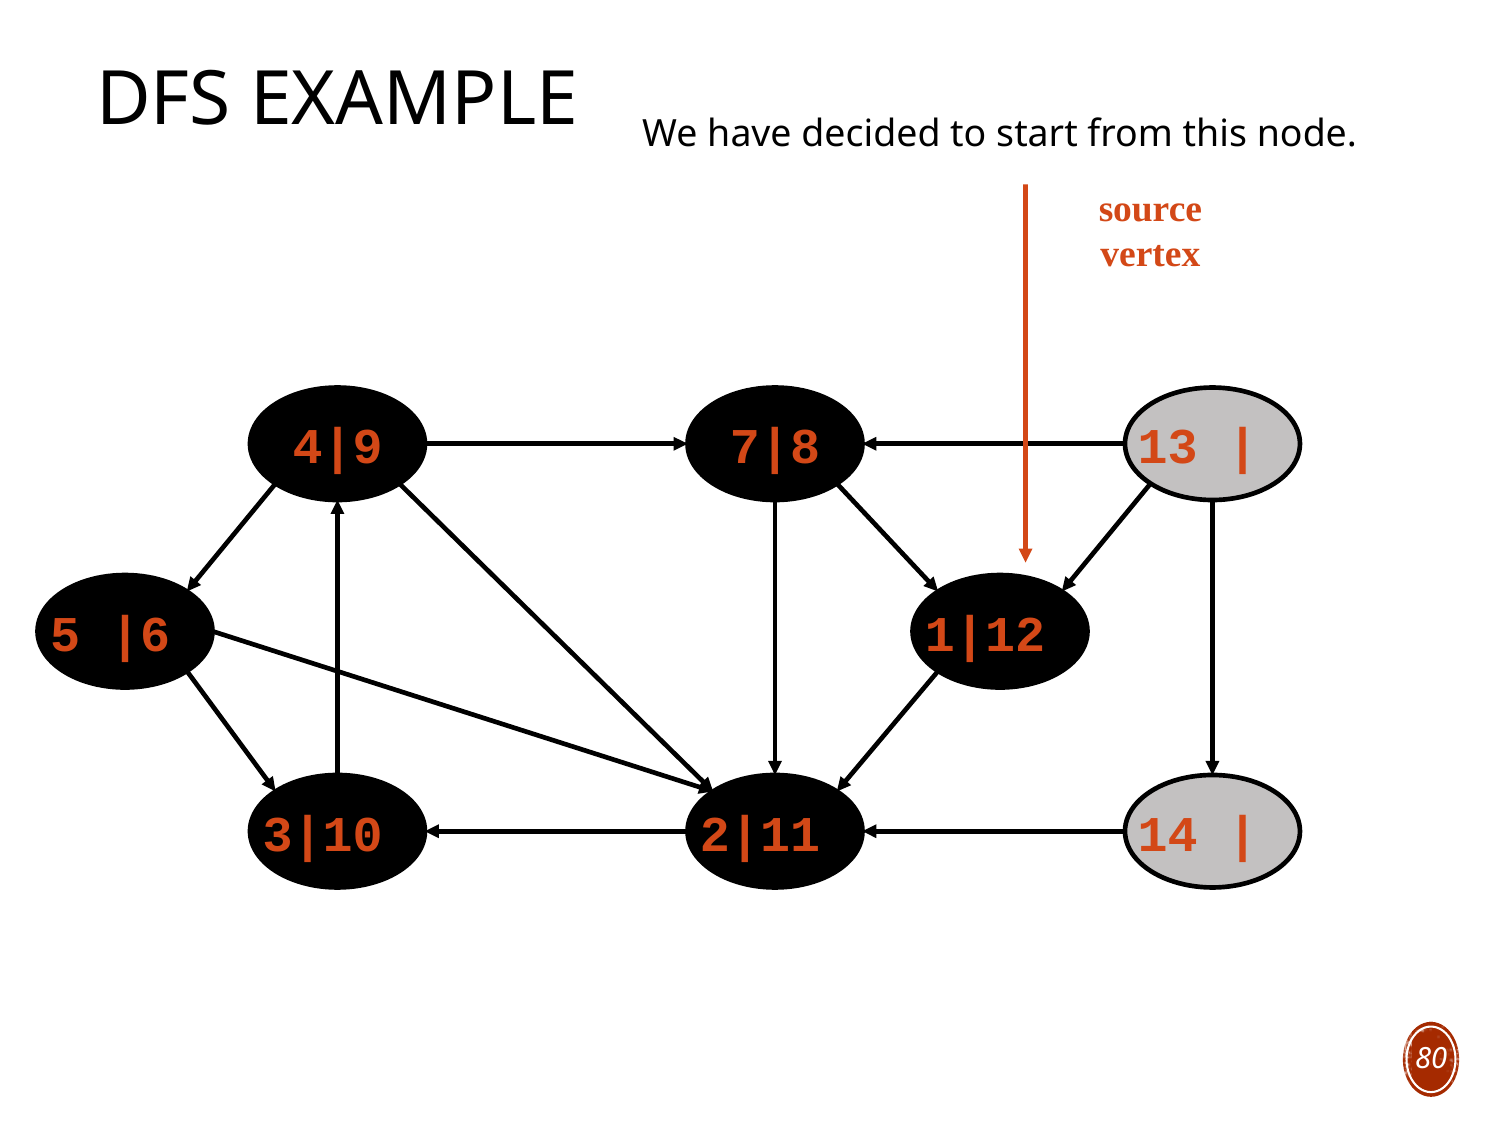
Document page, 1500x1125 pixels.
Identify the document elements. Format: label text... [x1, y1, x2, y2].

text_box 5 |6 [37, 575, 213, 688]
text_box [1019, 184, 1032, 563]
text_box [840, 676, 936, 787]
text_box 2|11 [687, 775, 863, 888]
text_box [190, 489, 274, 587]
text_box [1413, 1089, 1449, 1097]
slide_number 80 [1391, 1028, 1471, 1089]
text_box 14 | [1125, 774, 1300, 888]
text_box 3|10 [249, 790, 425, 888]
text_box 13 | [1125, 387, 1300, 500]
text_box 1|12 [912, 575, 1088, 688]
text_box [1065, 489, 1149, 587]
text_box 7|8 [687, 387, 863, 500]
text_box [216, 634, 399, 788]
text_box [840, 489, 936, 587]
text_box We have decided to start from this node. [627, 101, 1373, 162]
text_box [401, 489, 712, 788]
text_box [190, 675, 216, 787]
text_box 4|9 [249, 387, 425, 501]
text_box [1415, 1021, 1447, 1028]
title DFS Example [81, 0, 1319, 232]
text_box source vertex [1083, 176, 1218, 282]
